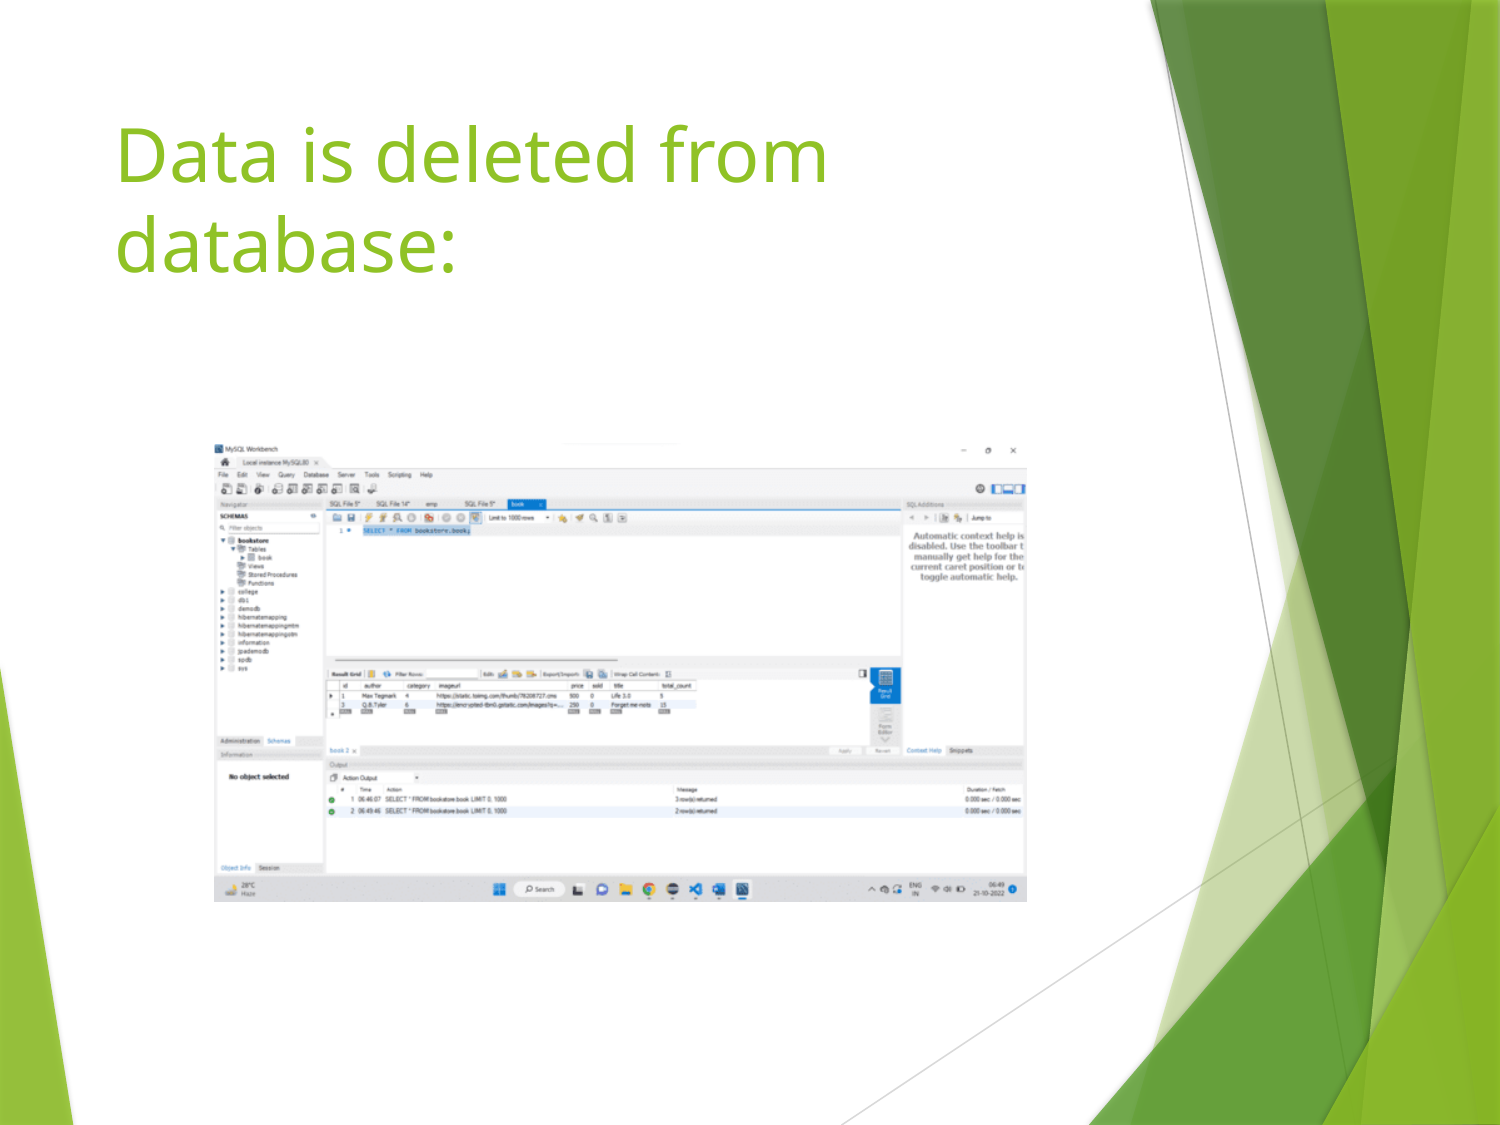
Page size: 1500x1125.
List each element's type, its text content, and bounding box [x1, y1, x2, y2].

title Data is deleted from database: [99, 99, 1142, 317]
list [213, 443, 1028, 903]
